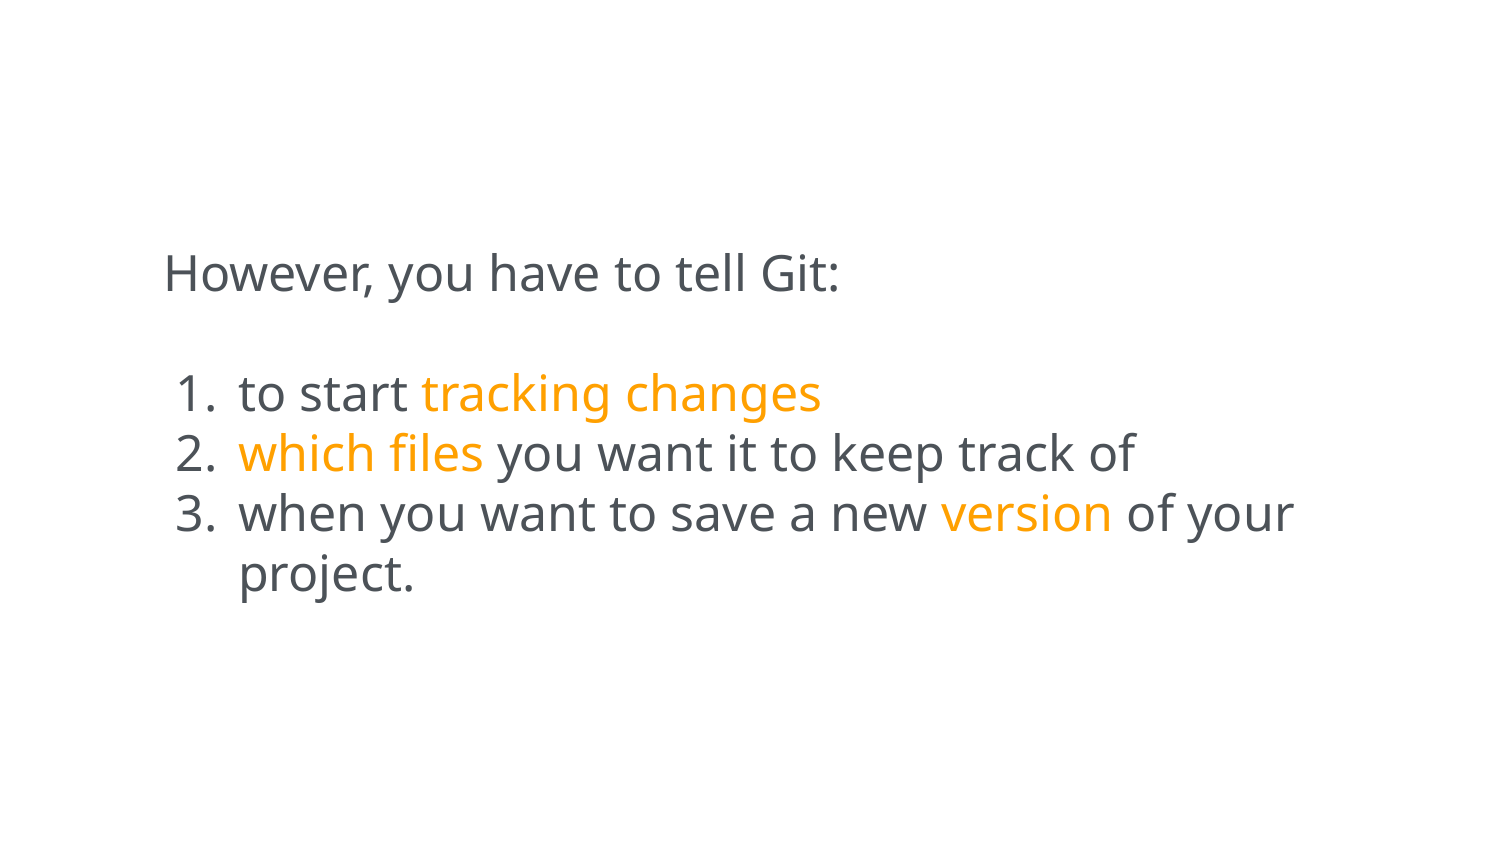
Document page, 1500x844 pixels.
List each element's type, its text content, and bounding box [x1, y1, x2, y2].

text_box However, you have to tell Git: to start tracking changes which files you want it to keep track of when you want to save a new version of your project. [148, 190, 1352, 654]
